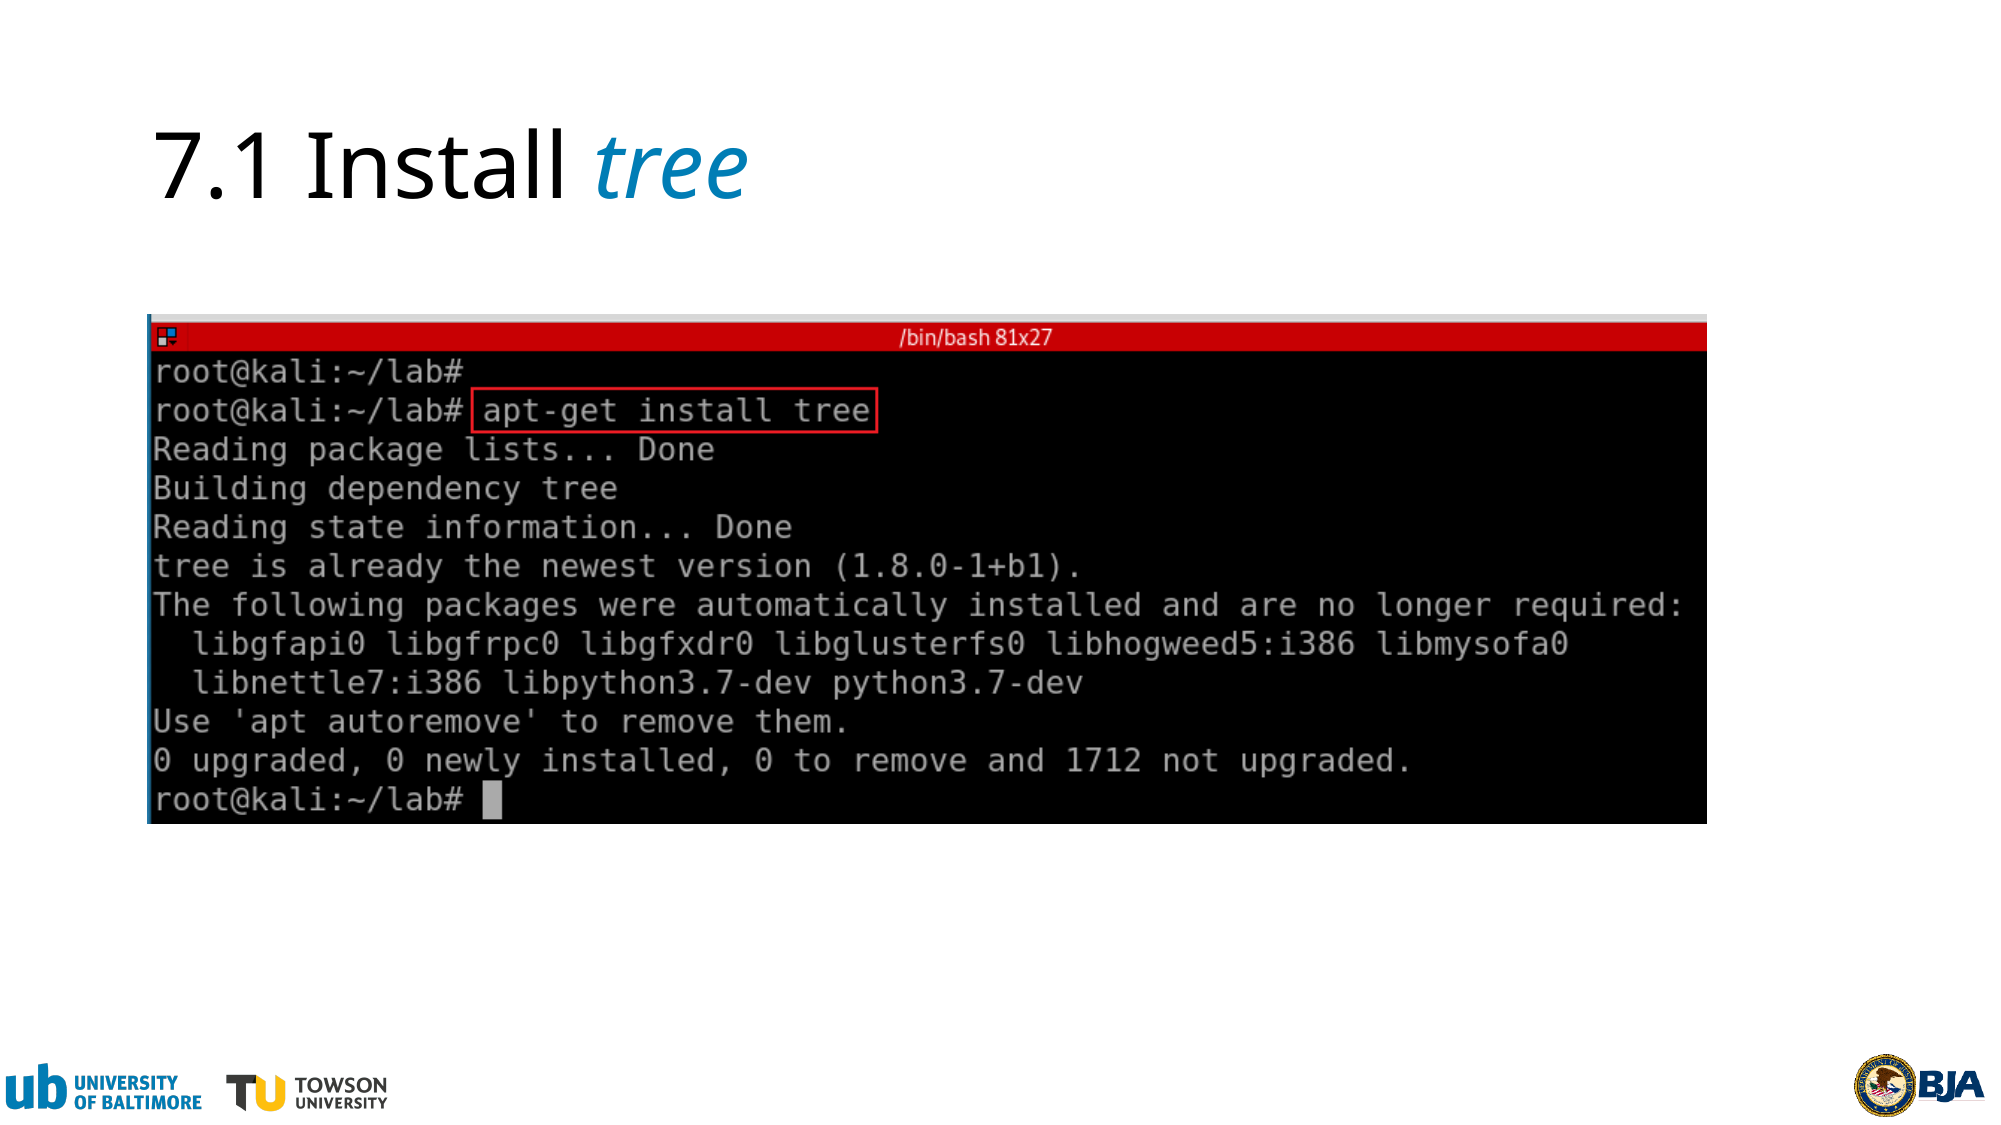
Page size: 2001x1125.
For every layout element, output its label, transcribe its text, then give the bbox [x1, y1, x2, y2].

picture [147, 314, 1707, 824]
picture [0, 1031, 407, 1125]
picture [1854, 1054, 1986, 1117]
title 7.1 Install tree [137, 59, 1863, 278]
